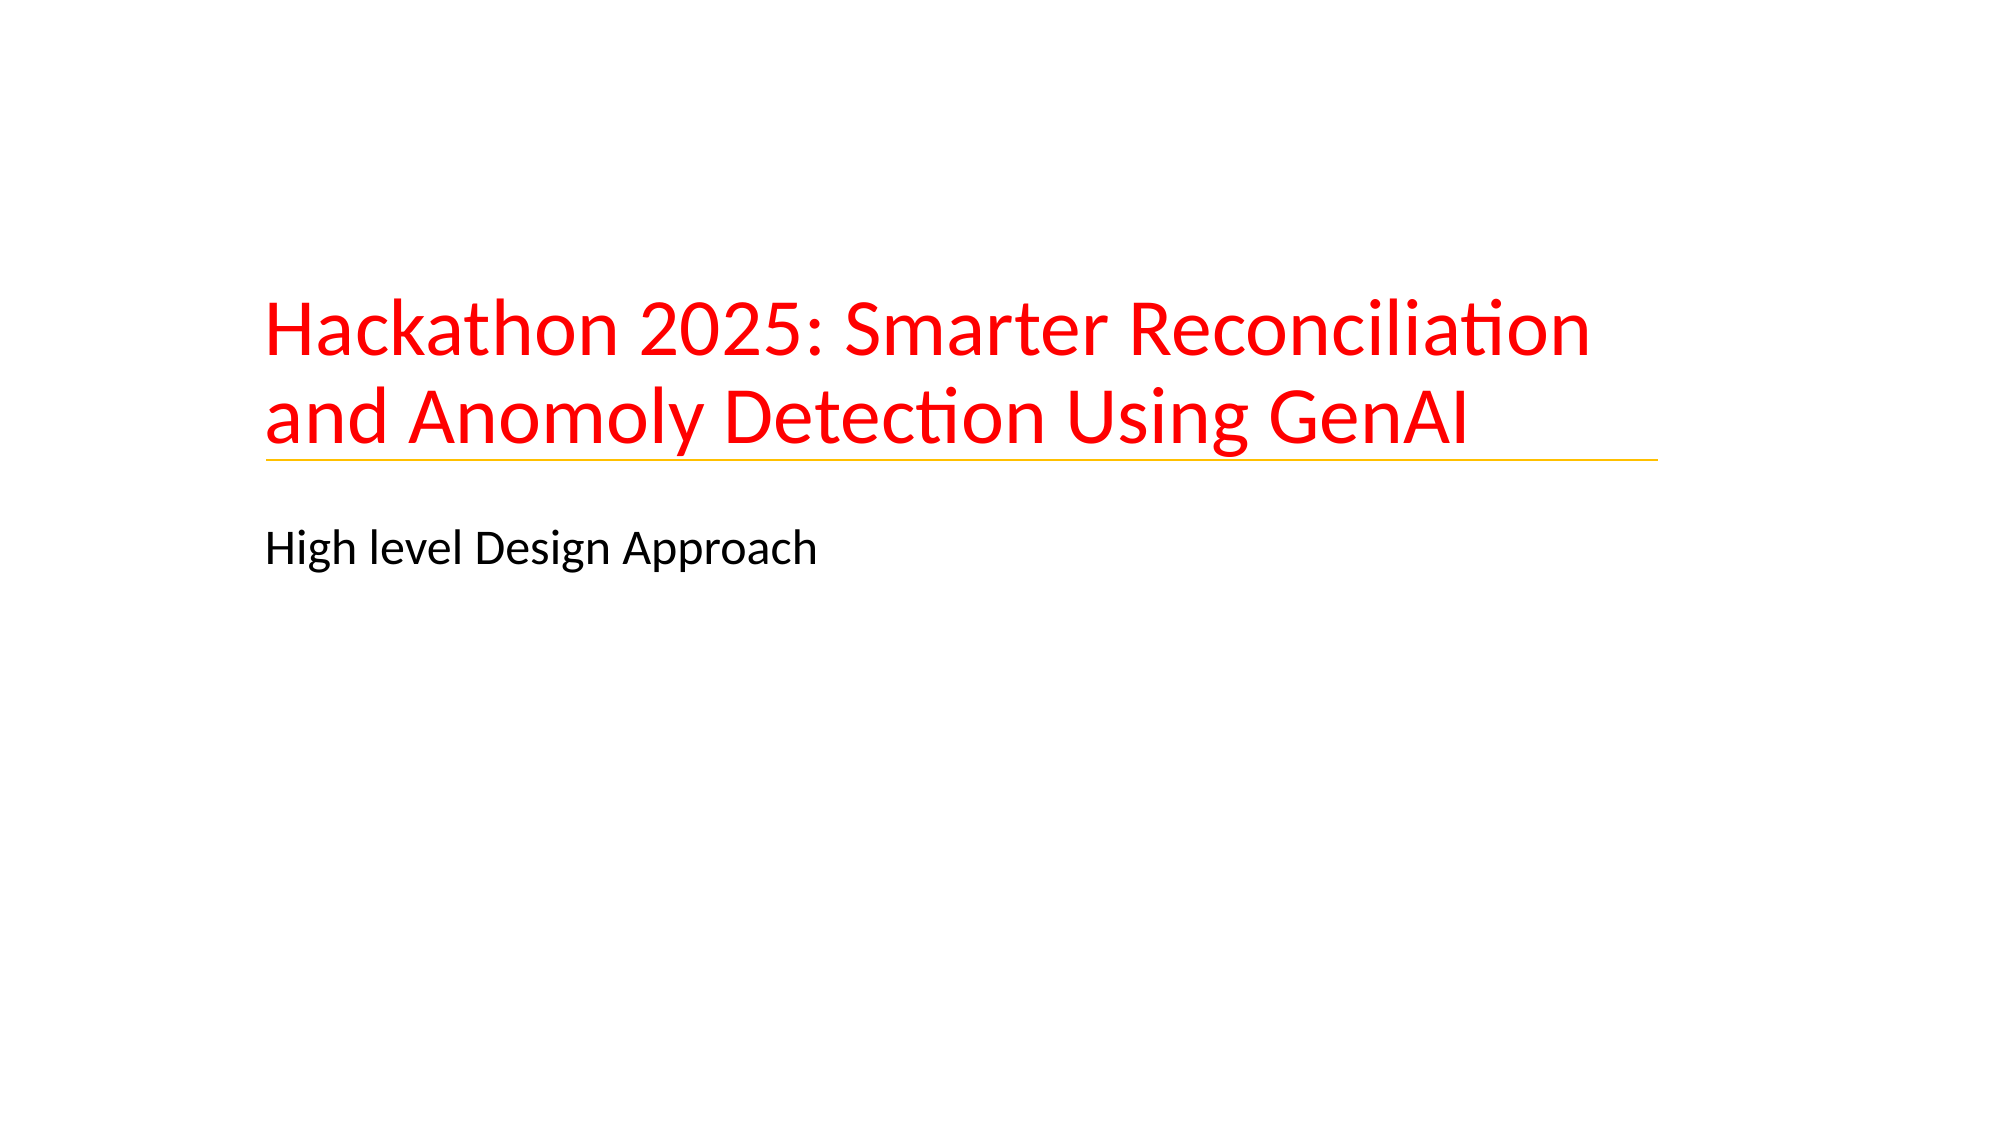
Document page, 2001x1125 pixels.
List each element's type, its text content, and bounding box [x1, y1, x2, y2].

title Hackathon 2025: Smarter Reconciliation and Anomoly Detection Using GenAI [249, 273, 1750, 576]
subtitle High level Design Approach [249, 513, 1623, 699]
